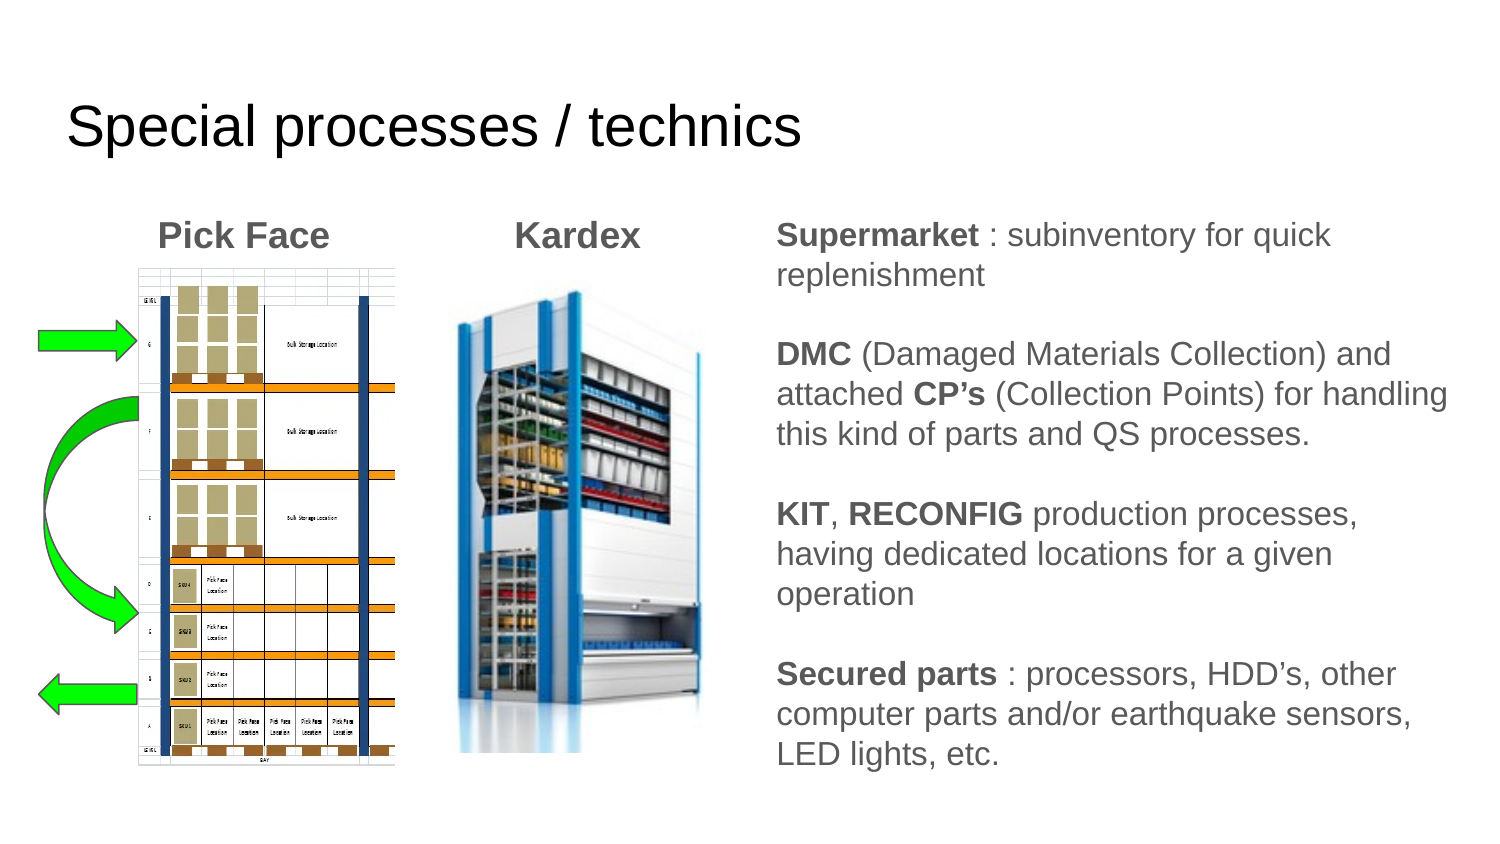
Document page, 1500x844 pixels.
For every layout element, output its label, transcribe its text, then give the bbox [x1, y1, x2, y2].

list Kardex [430, 189, 725, 750]
list Supermarket : subinventory for quick replenishment DMC (Damaged Materials Collection) and attached CP’s (Collection Points) for handling this kind of parts and QS processes. KIT, RECONFIG production processes, having dedicated locations for a given operation Secured parts : processors, HDD’s, other computer parts and/or earthquake sensors, LED lights, etc. [761, 197, 1473, 836]
text_box [38, 320, 133, 362]
list Pick Face [51, 189, 430, 750]
picture [138, 268, 395, 767]
picture [436, 280, 719, 754]
text_box [44, 396, 133, 634]
title Special processes / technics [51, 72, 1449, 167]
text_box [38, 673, 133, 715]
